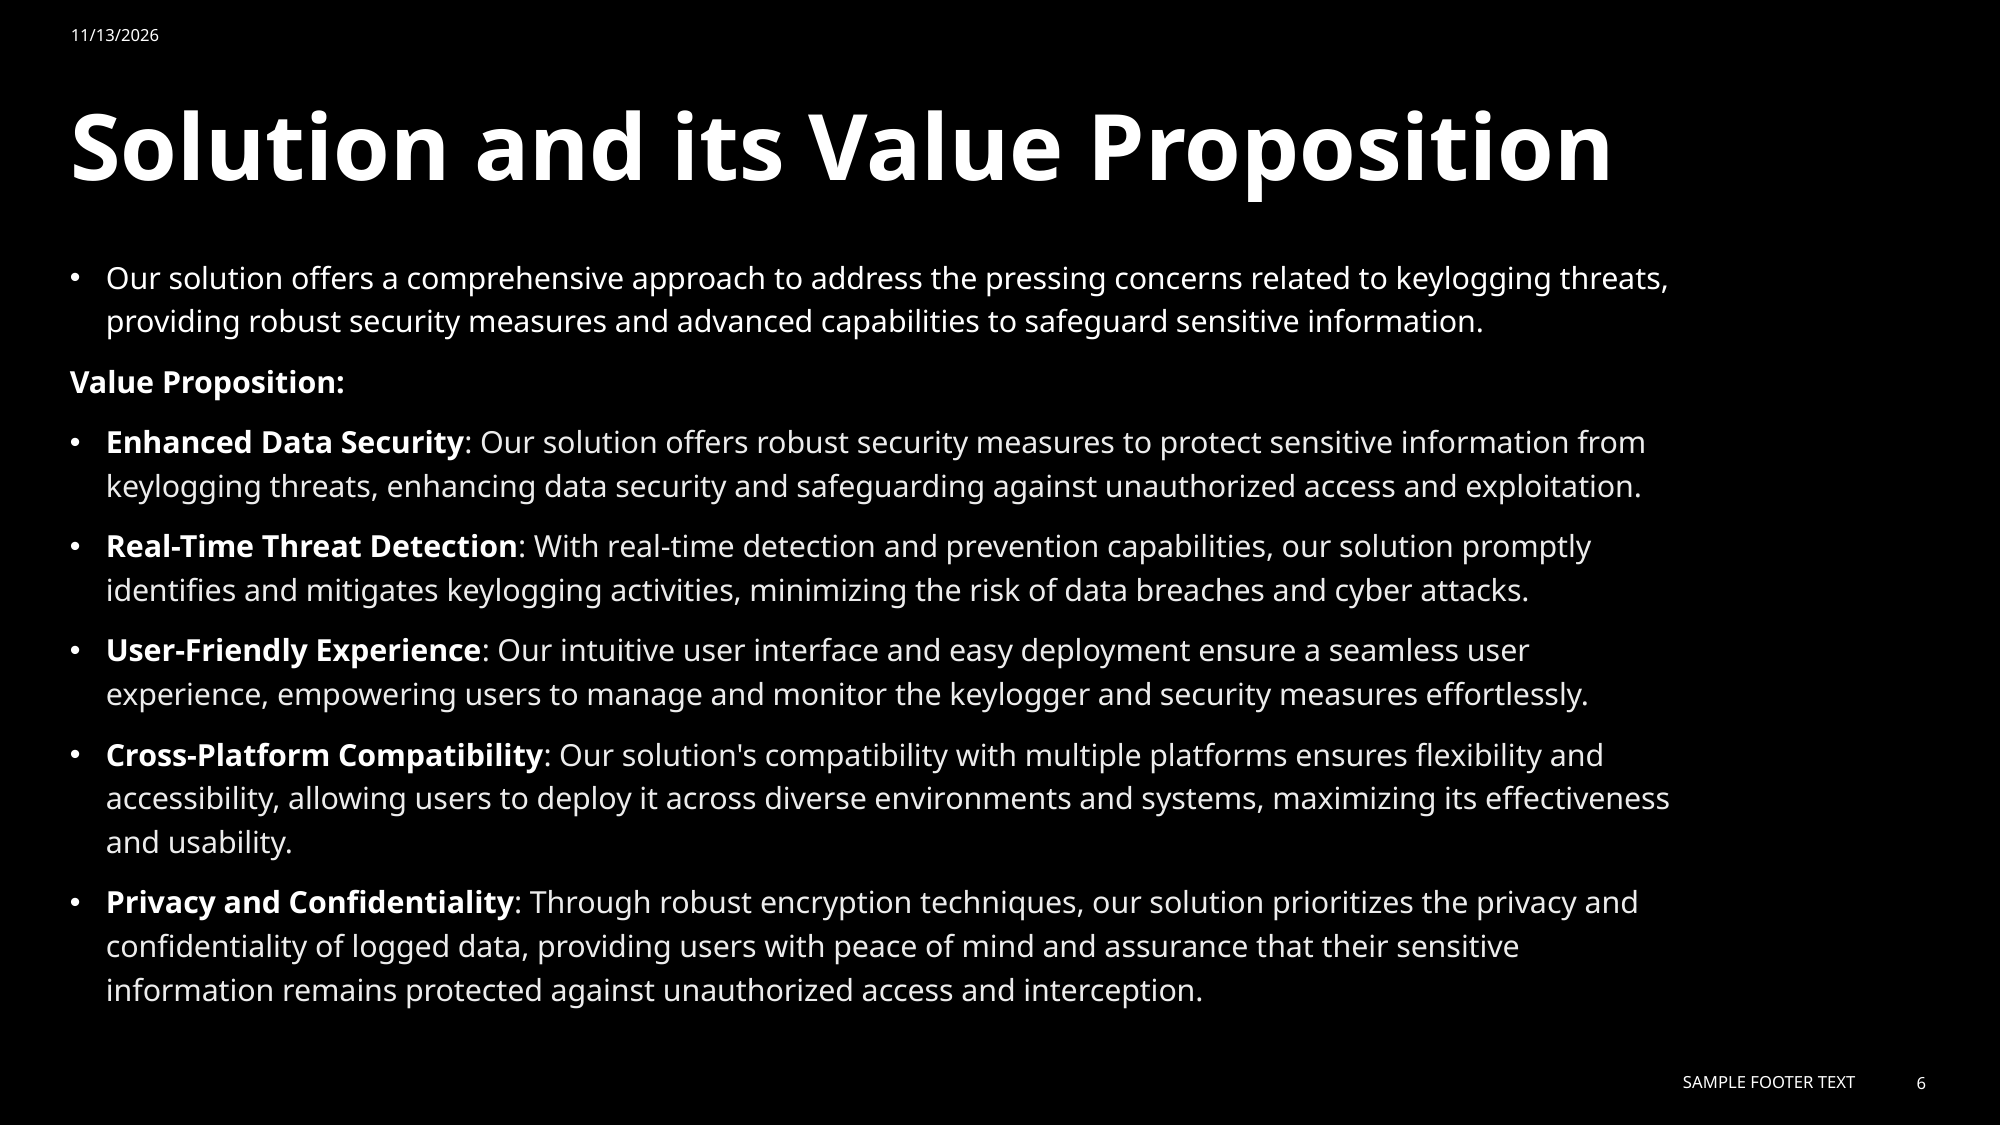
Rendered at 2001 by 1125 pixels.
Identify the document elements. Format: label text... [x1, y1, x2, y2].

footer Sample Footer Text [1204, 1053, 1871, 1114]
title Solution and its Value Proposition [55, 68, 1689, 208]
slide_number 6 [1870, 1054, 1942, 1114]
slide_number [55, 10, 506, 63]
list Our solution offers a comprehensive approach to address the pressing concerns related to keylogging threats, providing robust security measures and advanced capabilities to safeguard sensitive information. Value Proposition: Enhanced Data Security: Our solution offers robust security measures to protect sensitive information from keylogging threats, enhancing data security and safeguarding against unauthorized access and exploitation. Real-Time Threat Detection: With real-time detection and prevention capabilities, our solution promptly identifies and mitigates keylogging activities, minimizing the risk of data breaches and cyber attacks. User-Friendly Experience: Our intuitive user interface and easy deployment ensure a seamless user experience, empowering users to manage and monitor the keylogger and security measures effortlessly. Cross-Platform Compatibility: Our solution's compatibility with multiple platforms ensures flexibility and accessibility, allowing users to deploy it across diverse environments and systems, maximizing its effectiveness and usability. Privacy and Confidentiality: Through robust encryption techniques, our solution prioritizes the privacy and confidentiality of logged data, providing users with peace of mind and assurance that their sensitive information remains protected against unauthorized access and interception. [55, 243, 1689, 1054]
